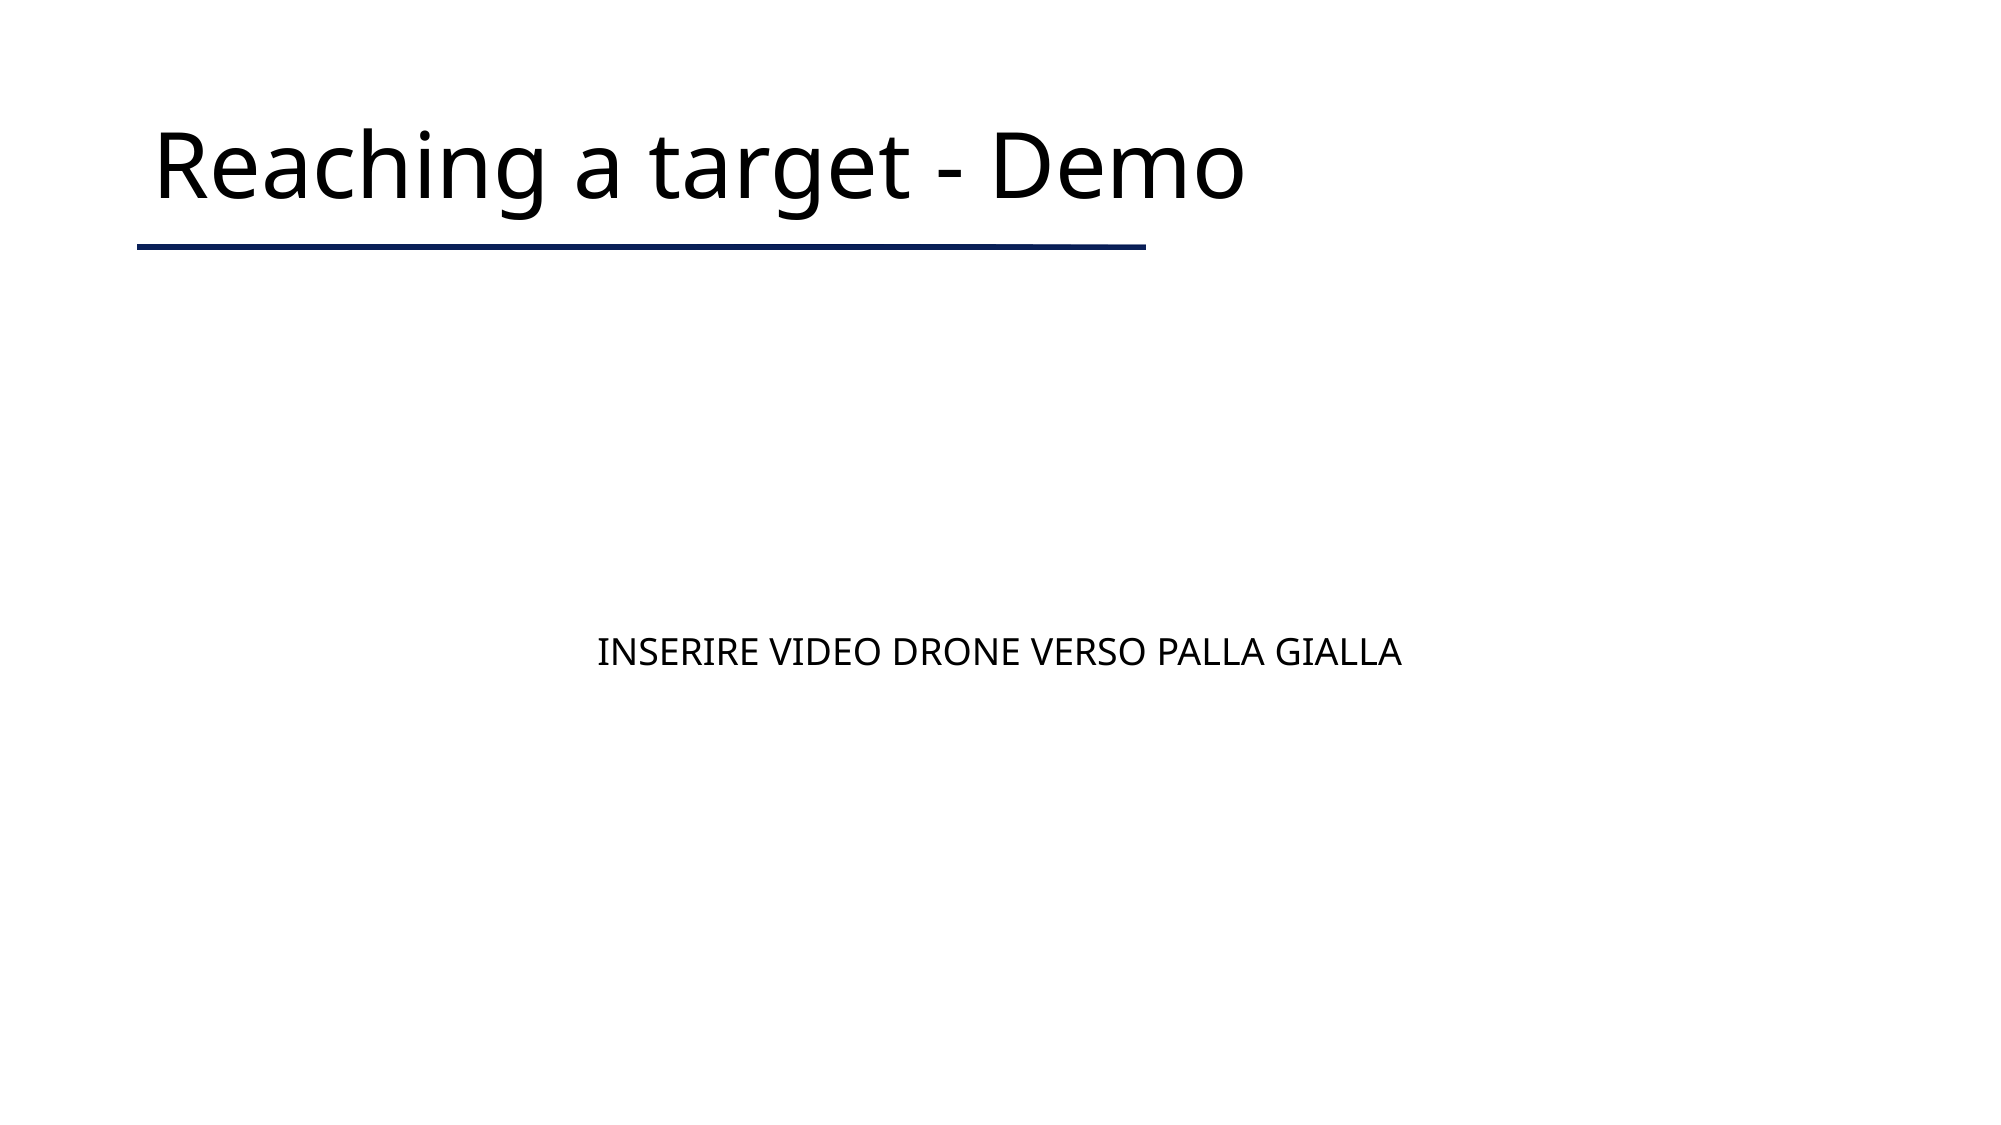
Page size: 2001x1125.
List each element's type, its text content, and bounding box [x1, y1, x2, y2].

text_box INSERIRE VIDEO DRONE VERSO PALLA GIALLA [582, 620, 1418, 681]
picture [136, 243, 1146, 251]
title Reaching a target - Demo [137, 59, 1863, 278]
text_box [162, 324, 847, 1039]
